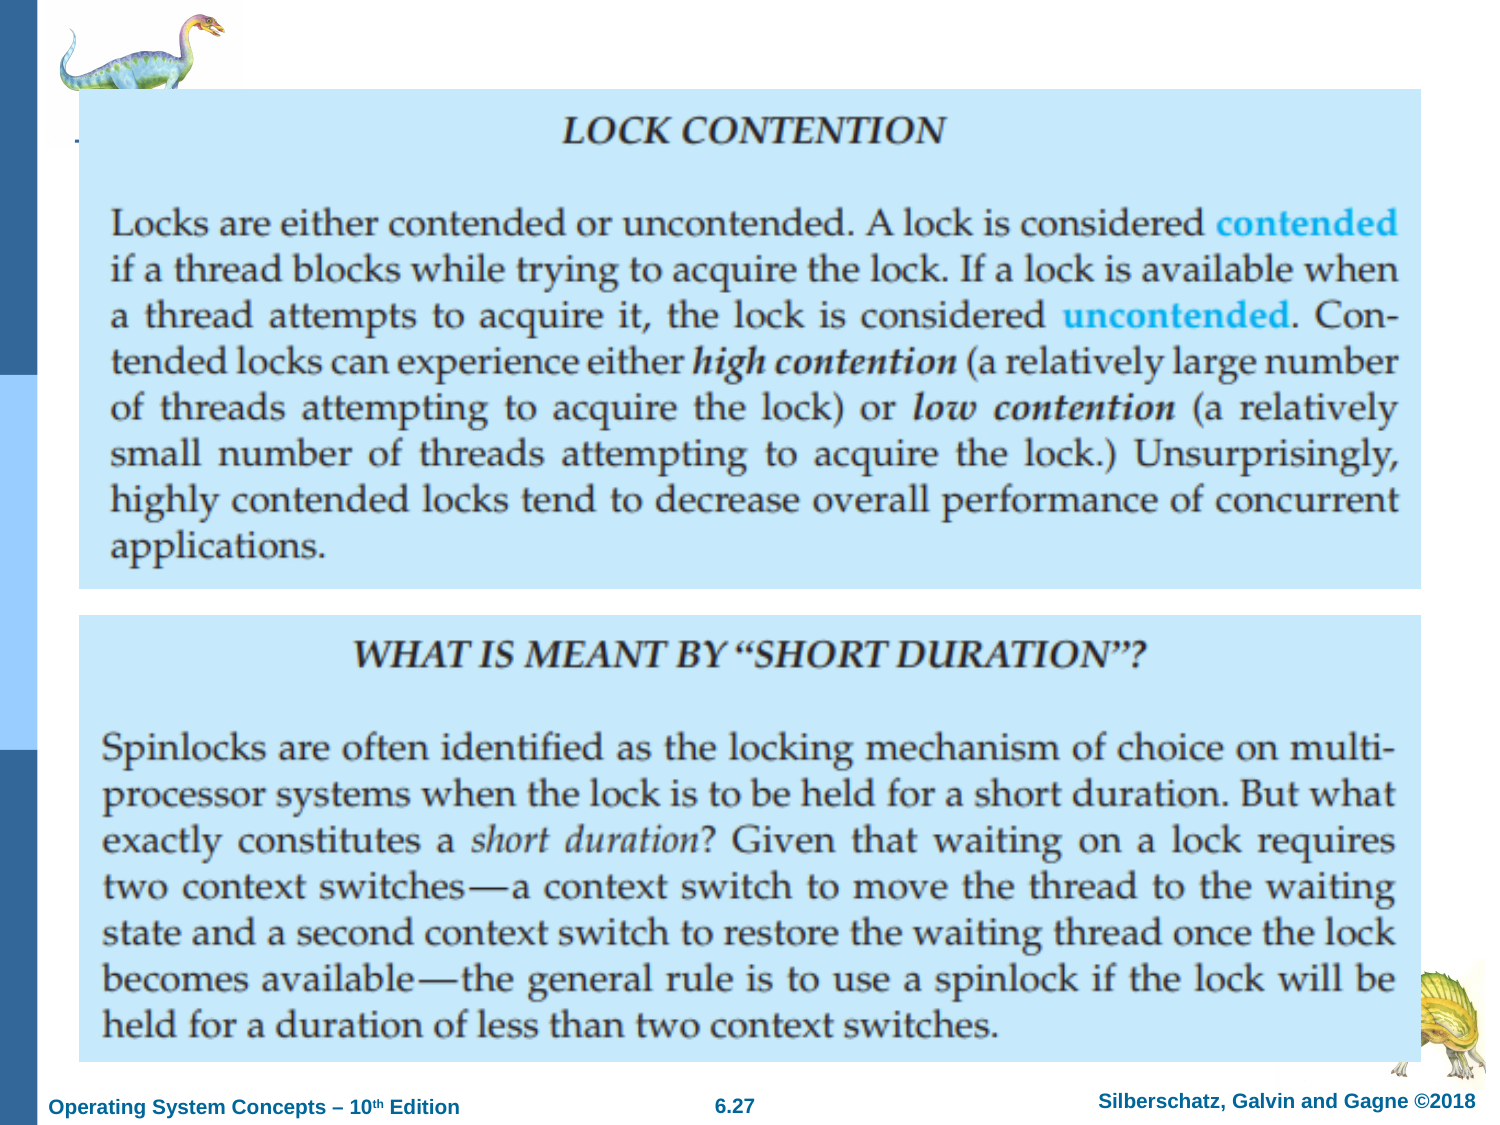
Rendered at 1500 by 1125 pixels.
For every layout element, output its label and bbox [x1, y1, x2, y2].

picture [46, 0, 1421, 590]
picture [78, 615, 1486, 1090]
